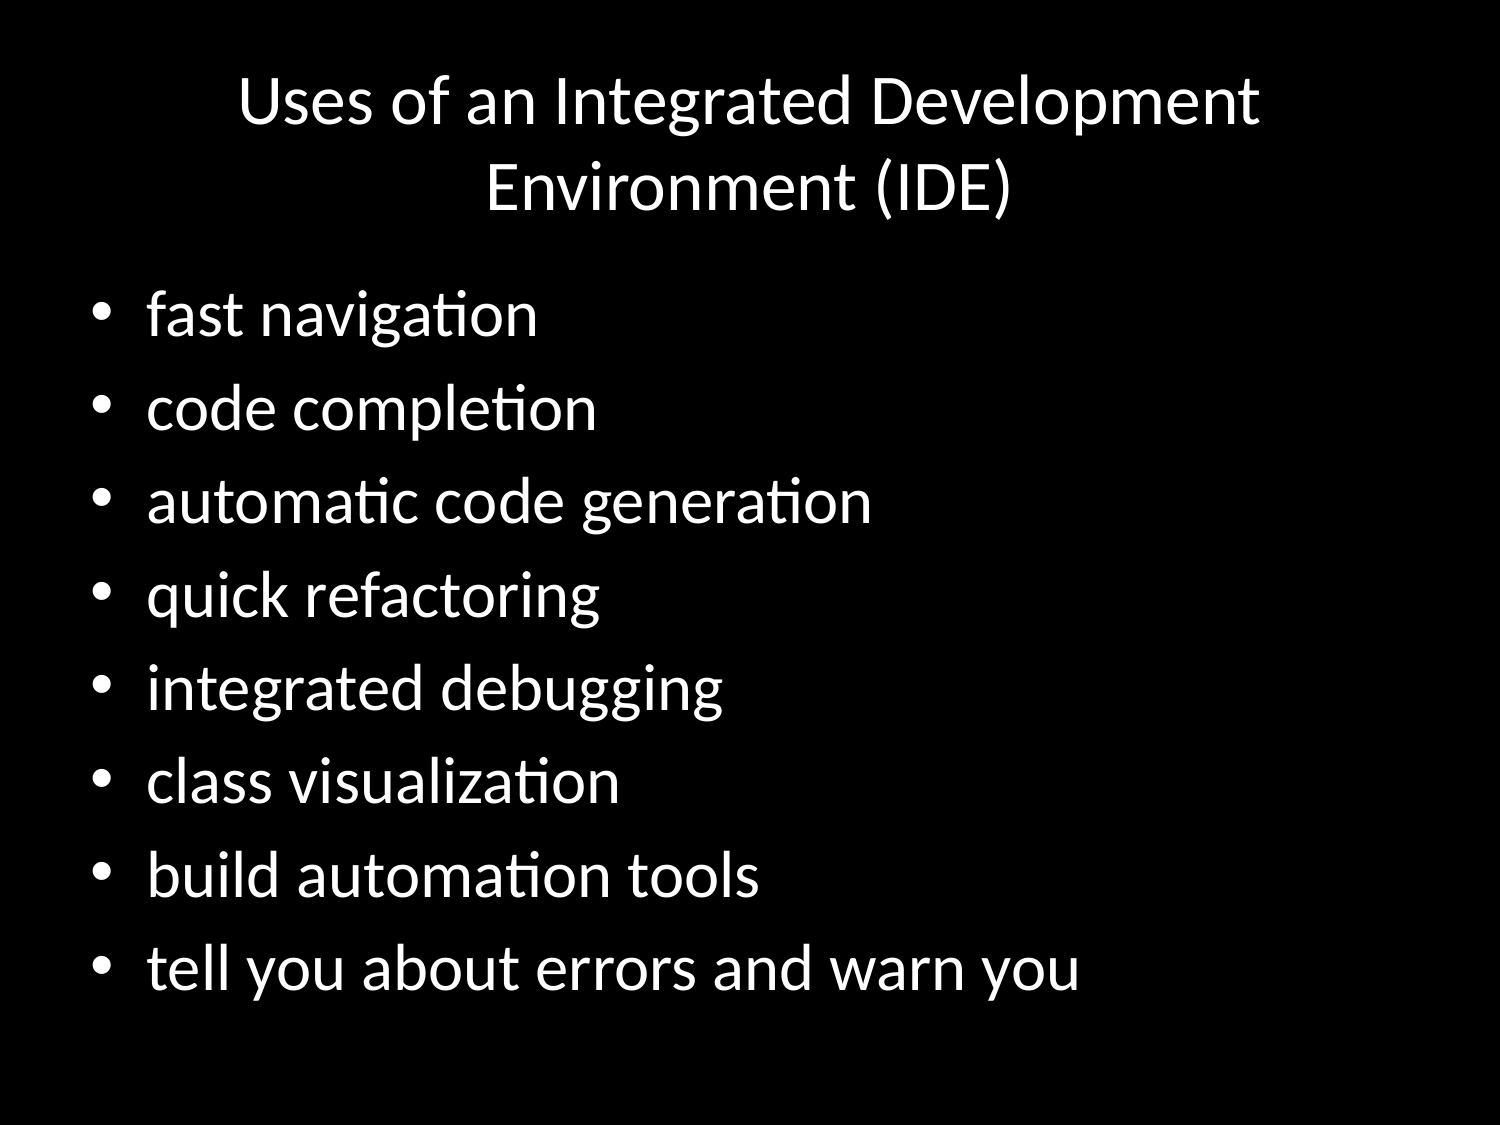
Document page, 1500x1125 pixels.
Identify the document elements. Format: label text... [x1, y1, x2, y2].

title Uses of an Integrated Development Environment (IDE) [75, 45, 1425, 233]
list fast navigation code completion automatic code generation quick refactoring integrated debugging class visualization build automation tools tell you about errors and warn you [75, 262, 1425, 1047]
